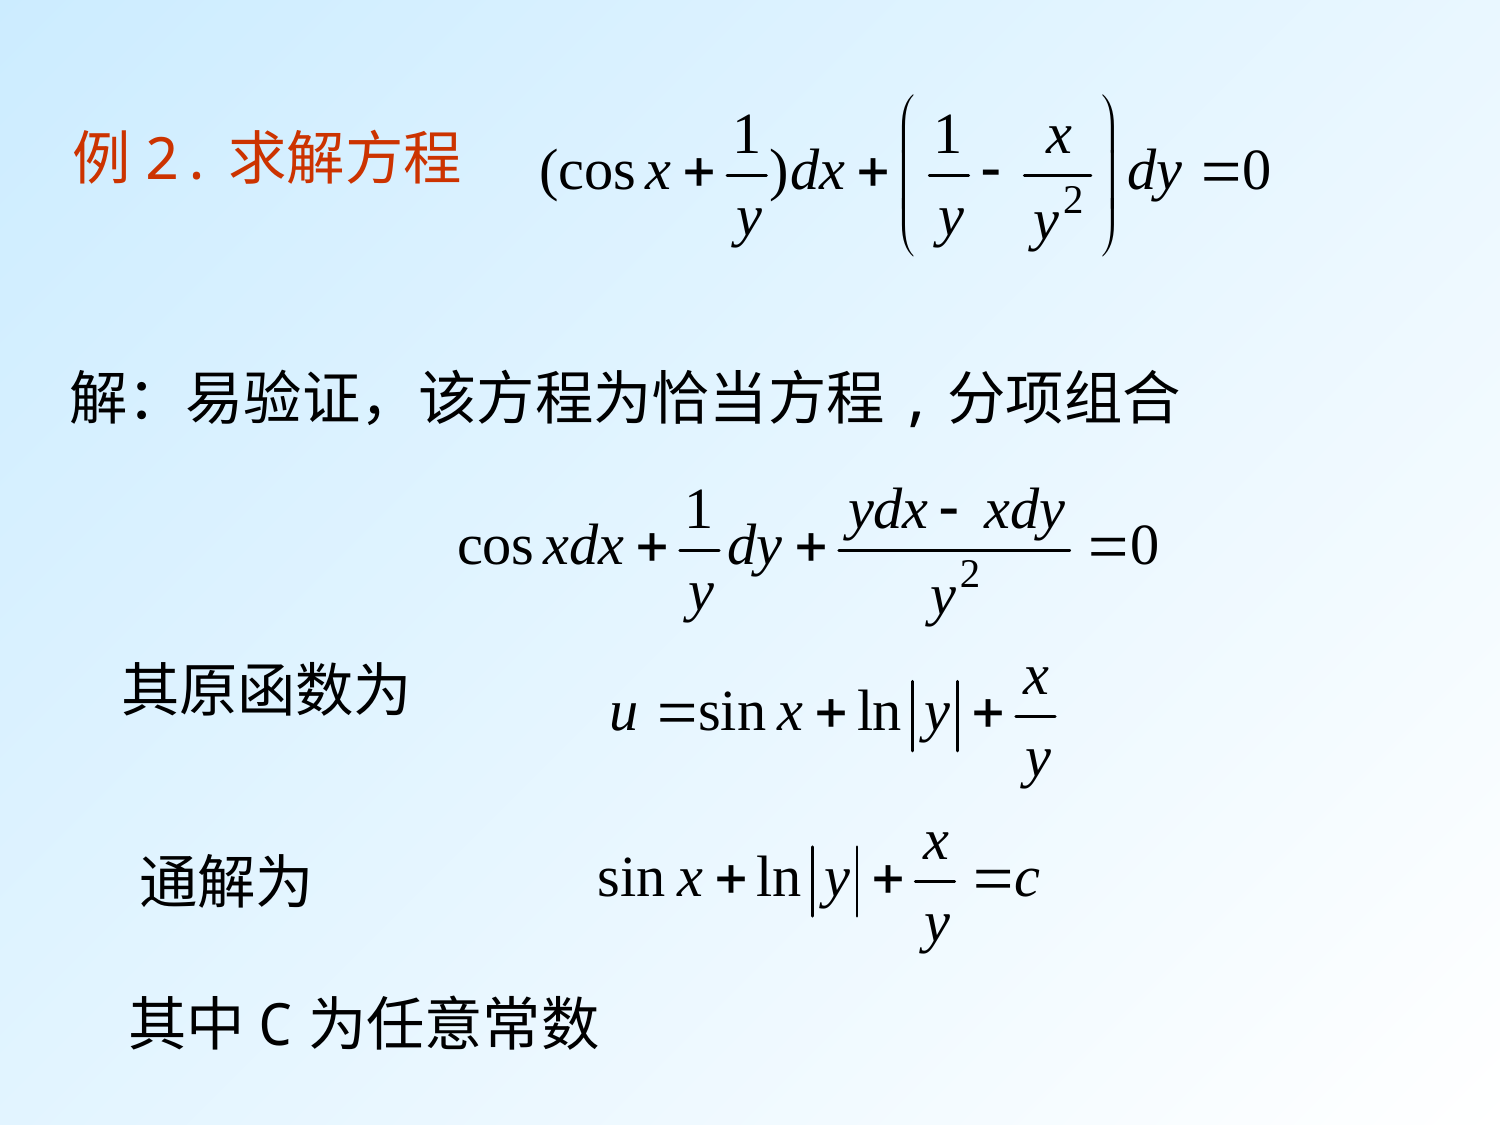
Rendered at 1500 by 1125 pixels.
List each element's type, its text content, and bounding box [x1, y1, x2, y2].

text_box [596, 810, 1045, 959]
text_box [537, 90, 1275, 261]
text_box 例2.求解方程 [57, 113, 477, 199]
text_box 解：易验证，该方程为恰当方程,分项组合 [54, 353, 1196, 439]
text_box 其中C为任意常数 [113, 980, 614, 1065]
text_box 其原函数为 [106, 645, 428, 731]
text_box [454, 479, 1161, 632]
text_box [608, 645, 1061, 794]
text_box 通解为 [124, 837, 329, 923]
